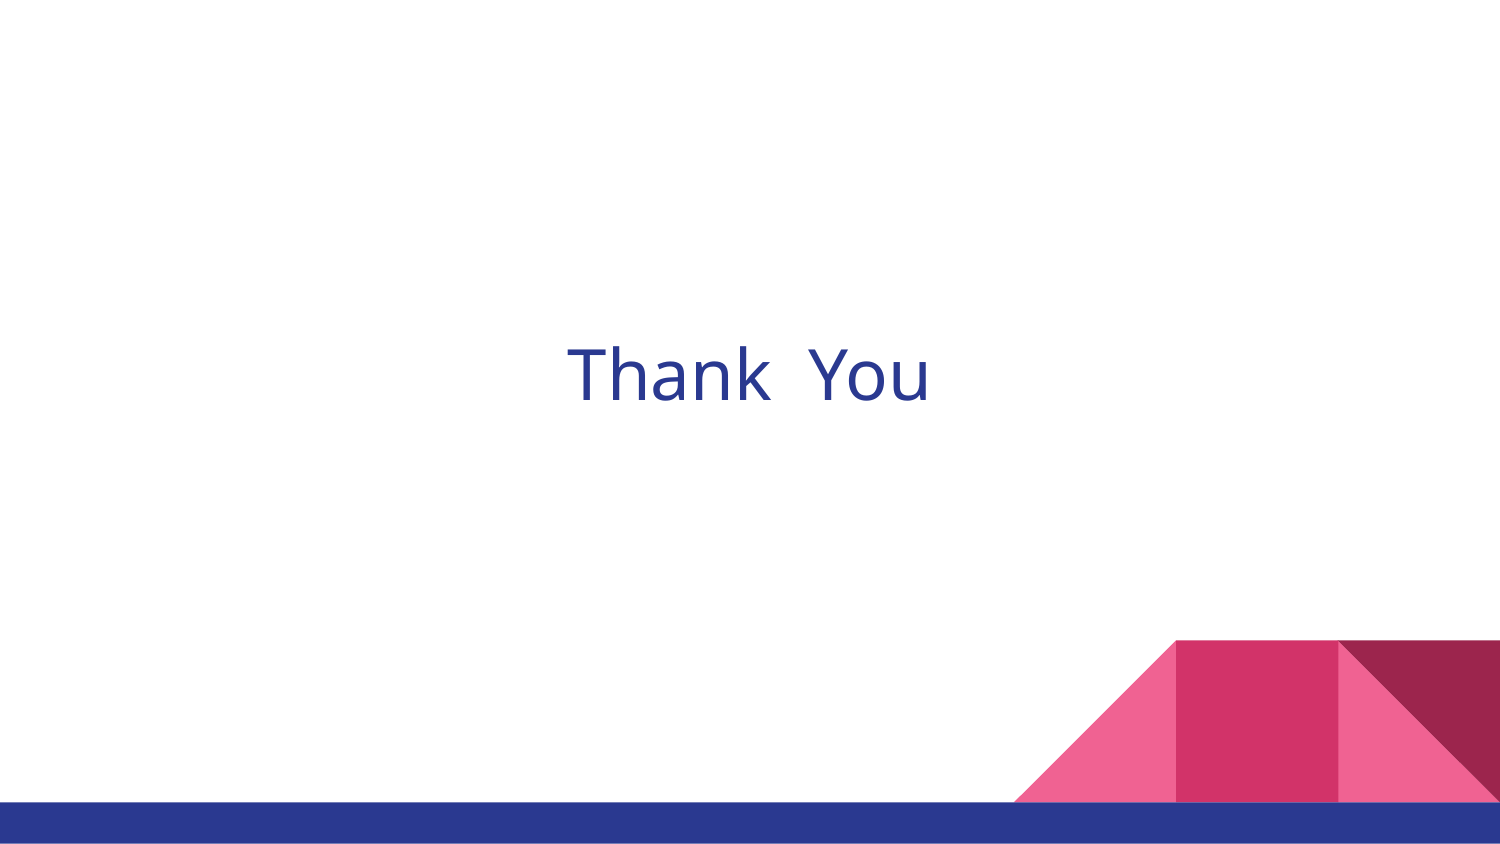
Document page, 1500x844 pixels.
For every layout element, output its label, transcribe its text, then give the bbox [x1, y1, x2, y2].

title Thank You [51, 322, 1449, 422]
